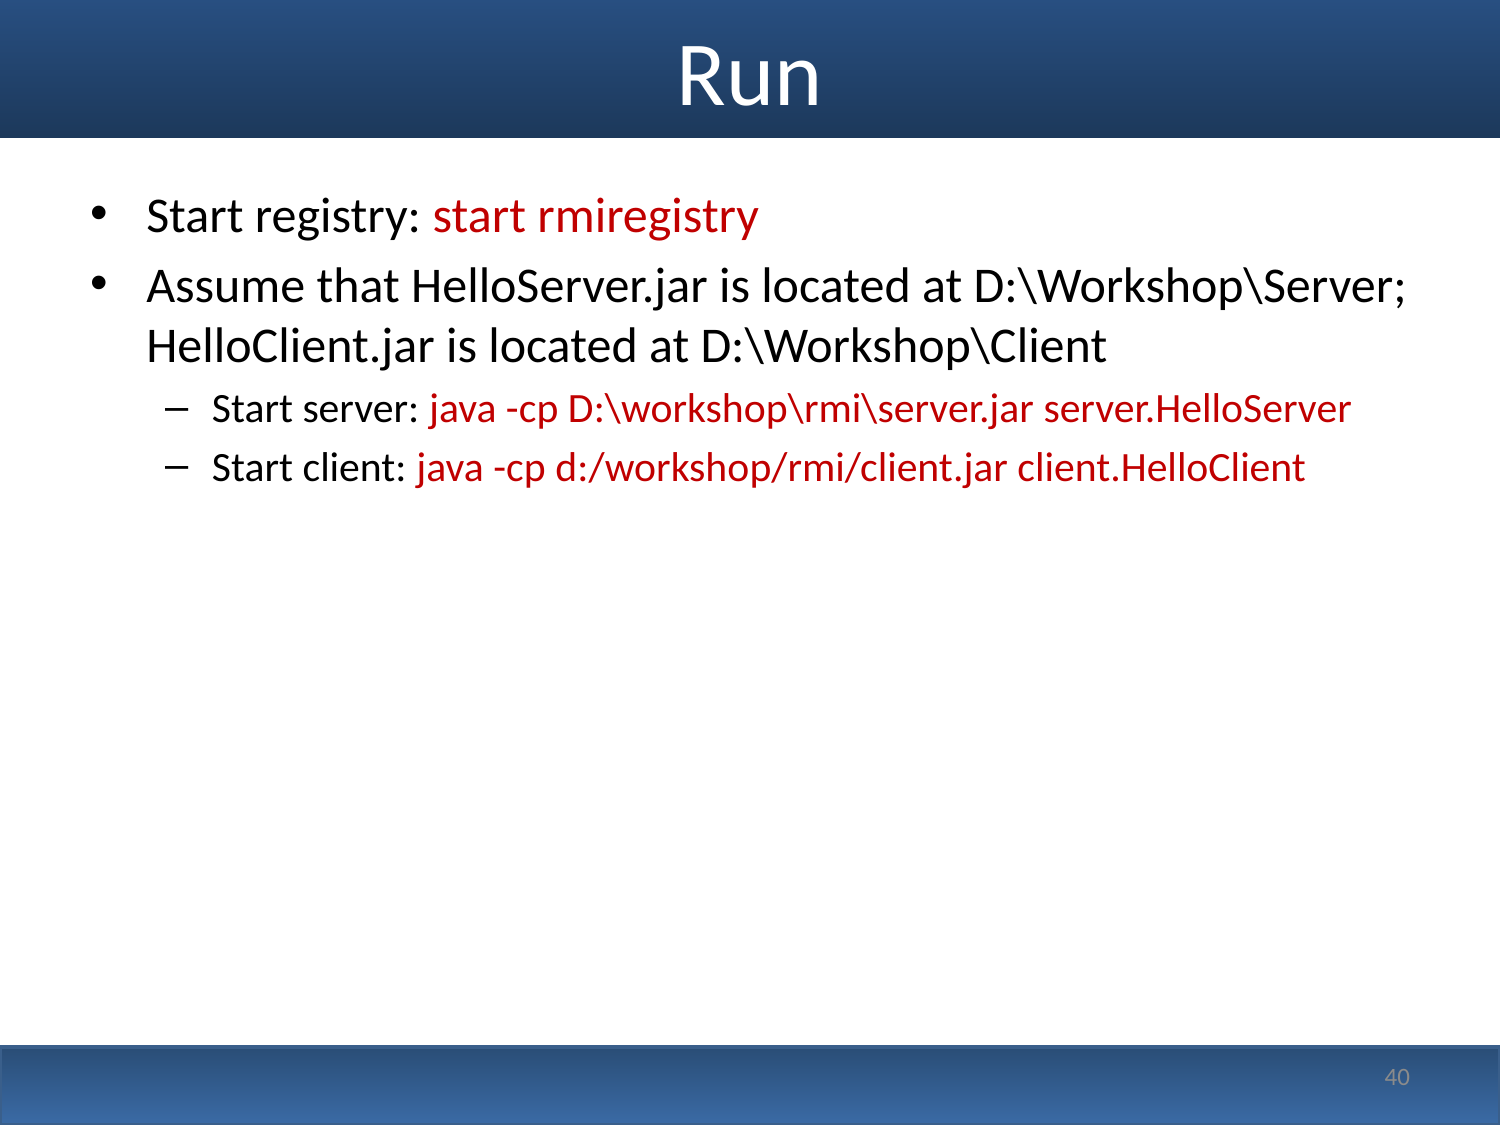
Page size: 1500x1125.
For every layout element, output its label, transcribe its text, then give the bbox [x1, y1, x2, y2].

slide_number 40 [1074, 1045, 1425, 1106]
title Run [0, 0, 1500, 138]
list Start registry: start rmiregistry Assume that HelloServer.jar is located at D:\Workshop\Server; HelloClient.jar is located at D:\Workshop\Client Start server: java -cp D:\workshop\rmi\server.jar server.HelloServer Start client: java -cp d:/workshop/rmi/client.jar client.HelloClient [75, 174, 1425, 1005]
